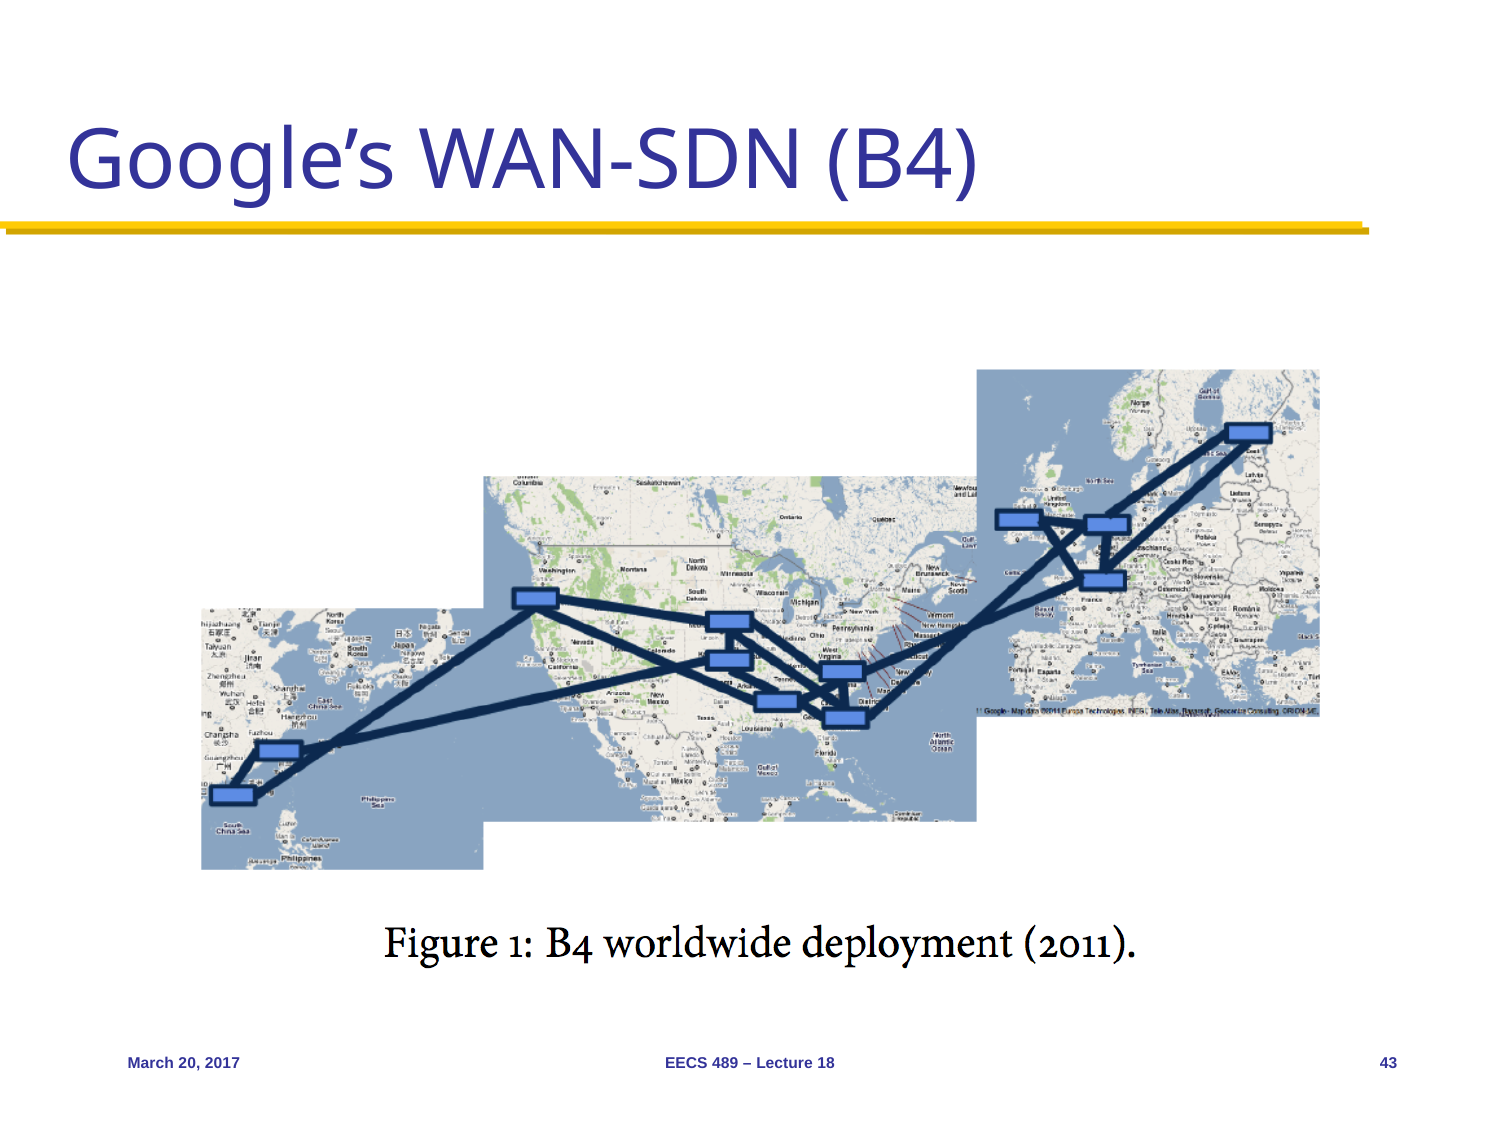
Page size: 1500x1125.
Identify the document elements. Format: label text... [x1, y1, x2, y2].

title Google’s WAN-SDN (B4) [49, 24, 1451, 213]
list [172, 262, 1352, 988]
slide_number 43 [1312, 1024, 1413, 1101]
footer EECS 489 – Lecture 18 [512, 1024, 988, 1101]
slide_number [112, 1024, 426, 1101]
